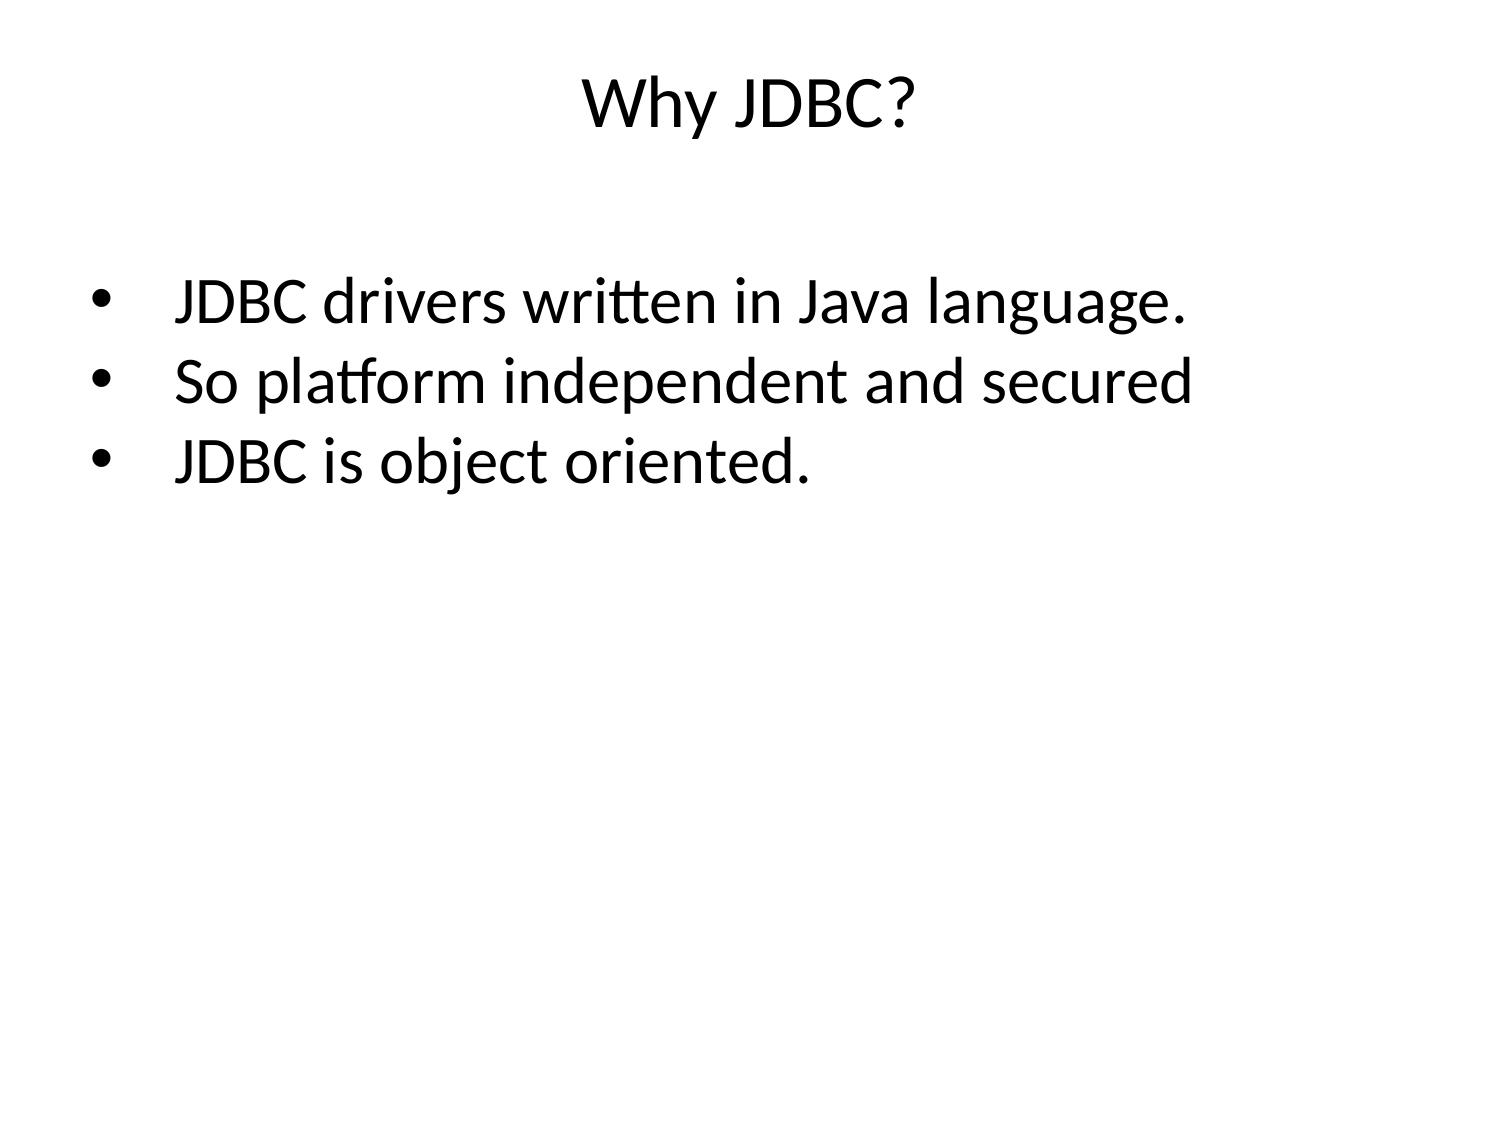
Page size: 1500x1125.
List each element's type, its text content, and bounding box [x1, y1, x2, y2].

title Why JDBC? [75, 45, 1425, 150]
text_box JDBC drivers written in Java language. So platform independent and secured JDBC is object oriented. [75, 249, 1450, 505]
